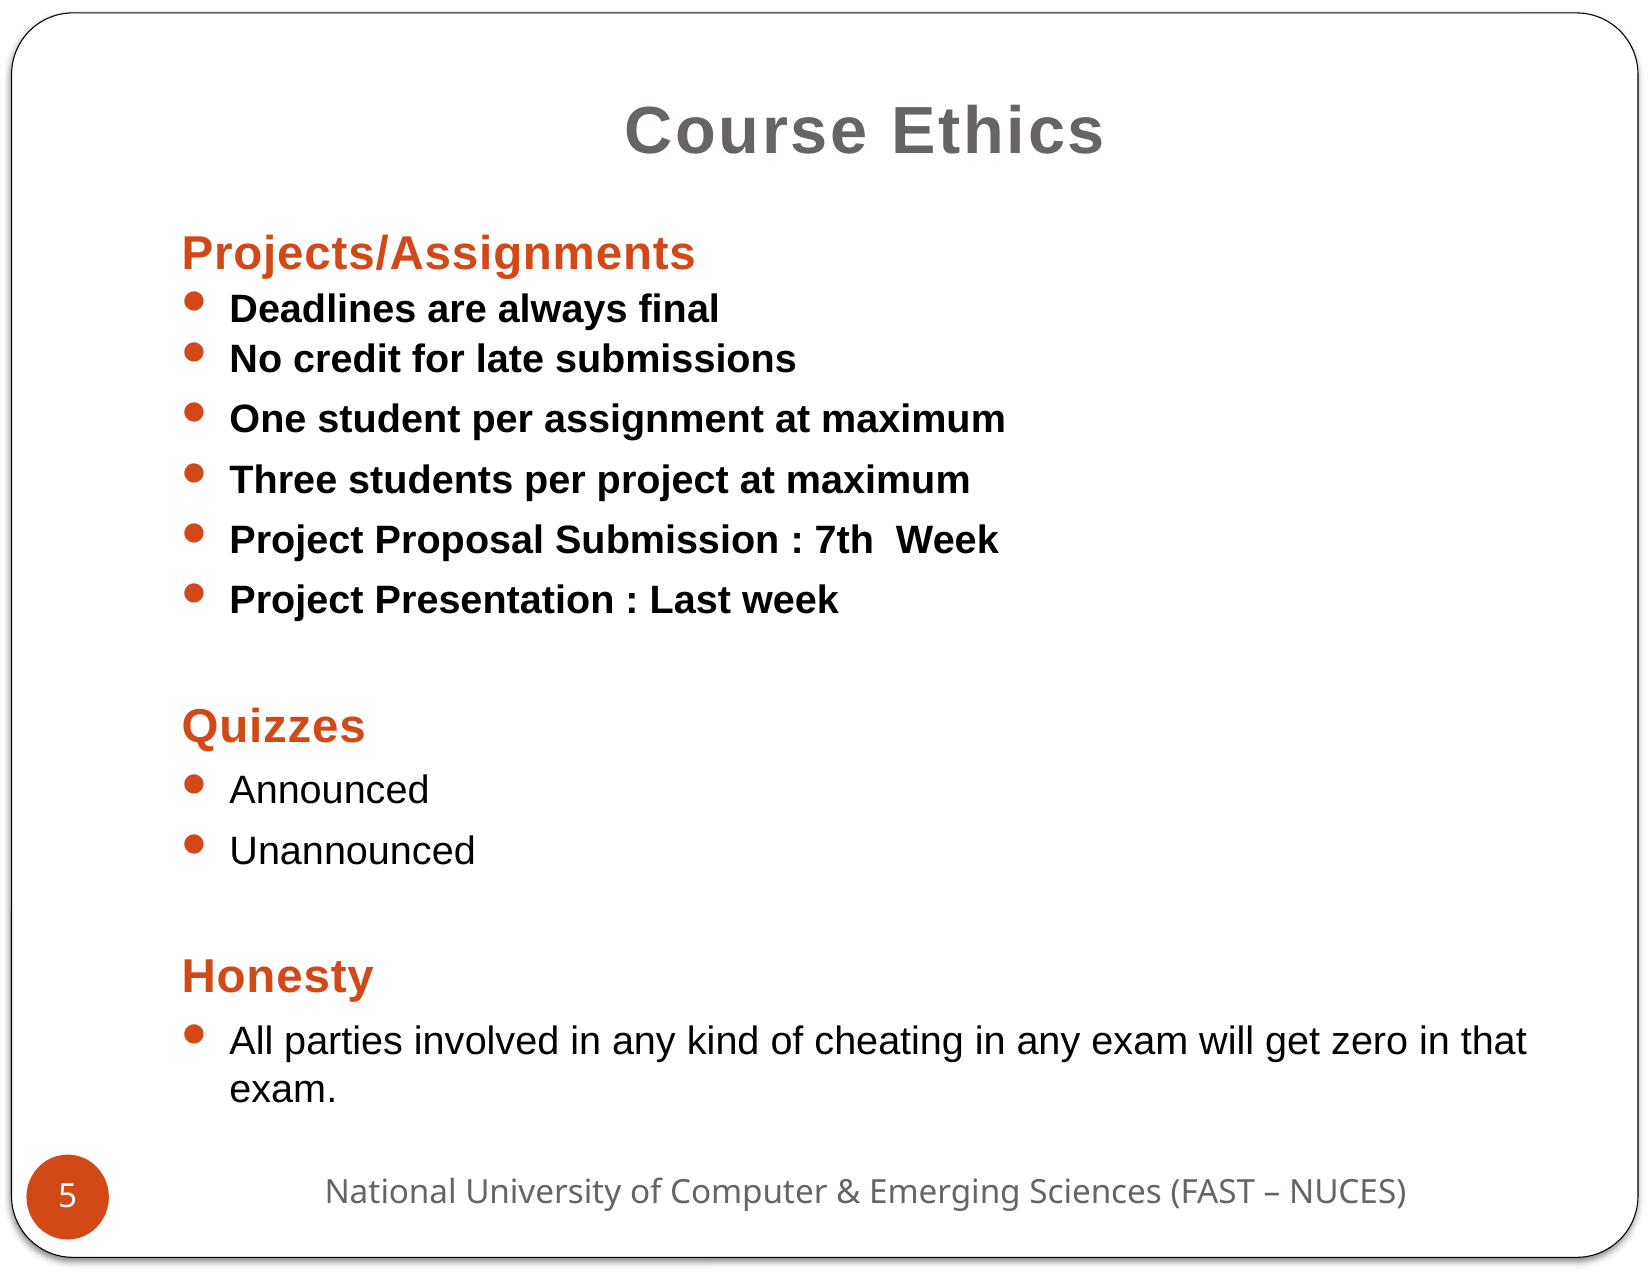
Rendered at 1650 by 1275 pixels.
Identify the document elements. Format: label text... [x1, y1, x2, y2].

text_box Course Ethics [165, 51, 1568, 225]
text_box Projects/Assignments Deadlines are always final No credit for late submissions One student per assignment at maximum Three students per project at maximum Project Proposal Submission : 7th Week Project Presentation : Last week Quizzes Announced Unannounced Honesty All parties involved in any kind of cheating in any exam will get zero in that exam. [165, 225, 1568, 1120]
slide_number 5 [26, 1154, 109, 1240]
footer National University of Computer & Emerging Sciences (FAST – NUCES) [165, 1147, 1568, 1233]
